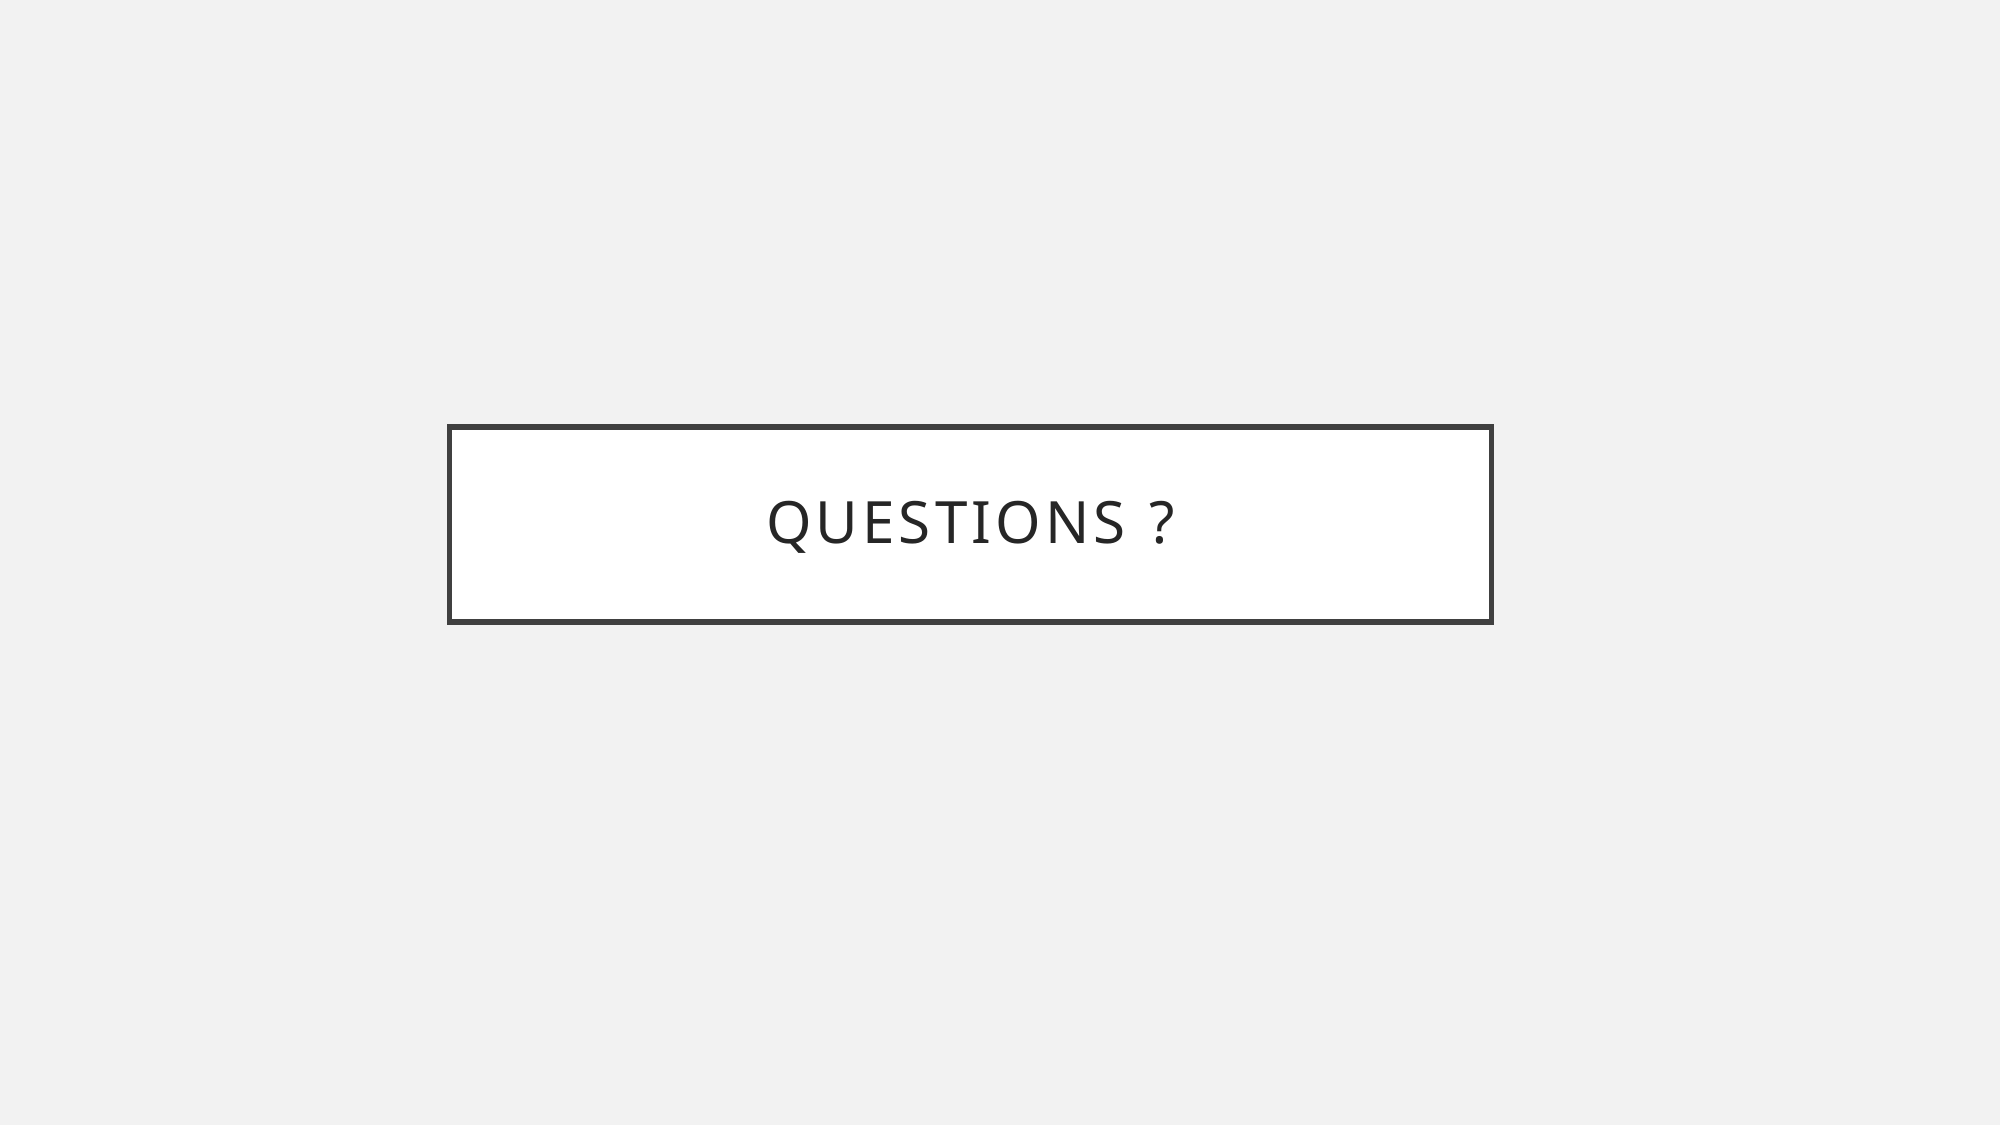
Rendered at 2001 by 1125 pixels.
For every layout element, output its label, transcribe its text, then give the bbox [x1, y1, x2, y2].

title Questions ? [447, 424, 1494, 625]
